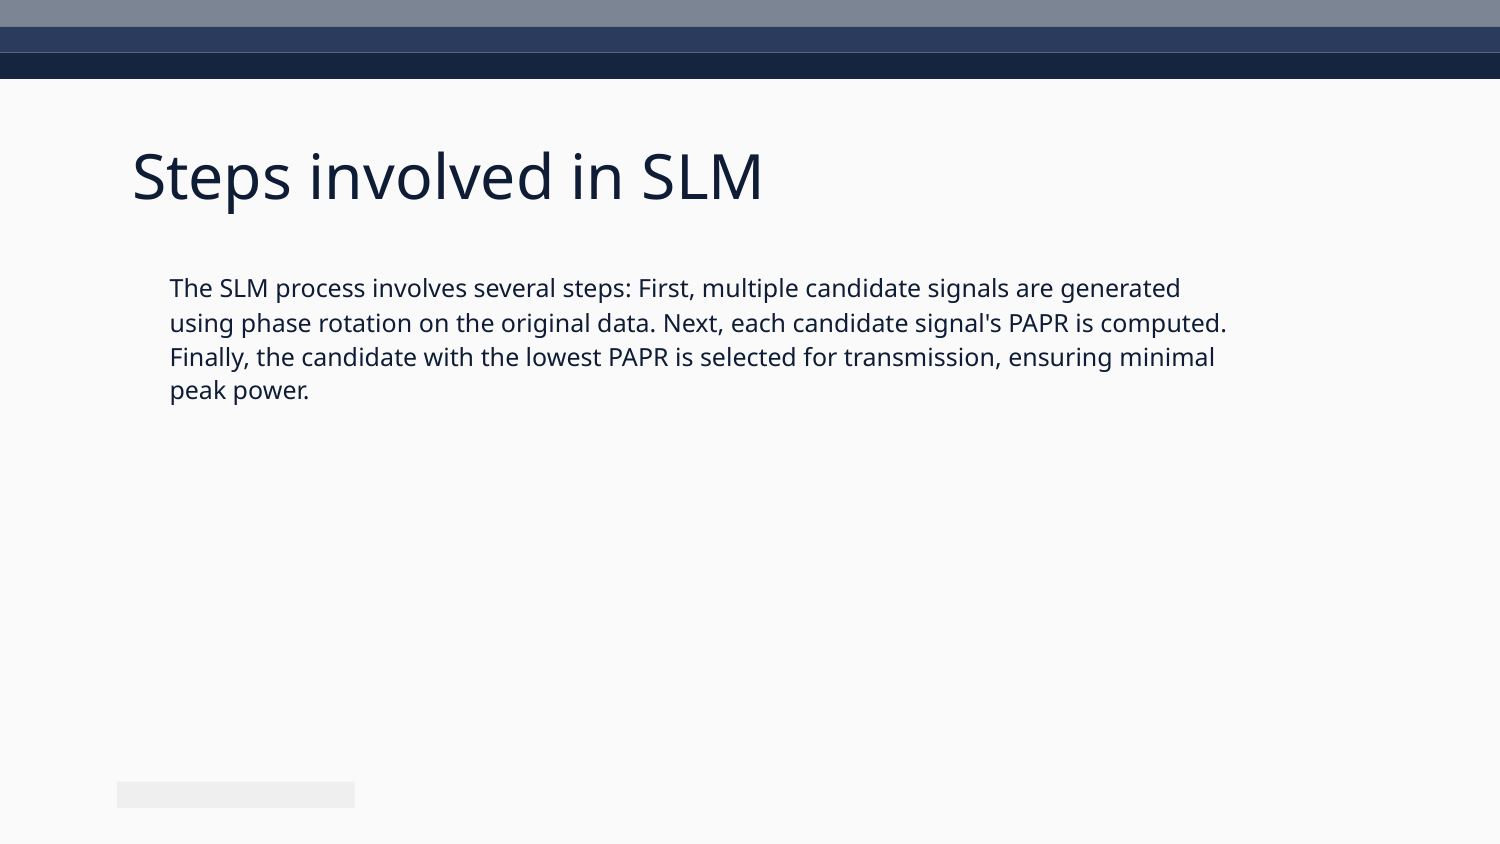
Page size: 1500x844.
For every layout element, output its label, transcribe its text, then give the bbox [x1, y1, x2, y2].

title Steps involved in SLM [117, 109, 1253, 233]
subtitle The SLM process involves several steps: First, multiple candidate signals are generated using phase rotation on the original data. Next, each candidate signal's PAPR is computed. Finally, the candidate with the lowest PAPR is selected for transmission, ensuring minimal peak power. [117, 256, 1258, 708]
